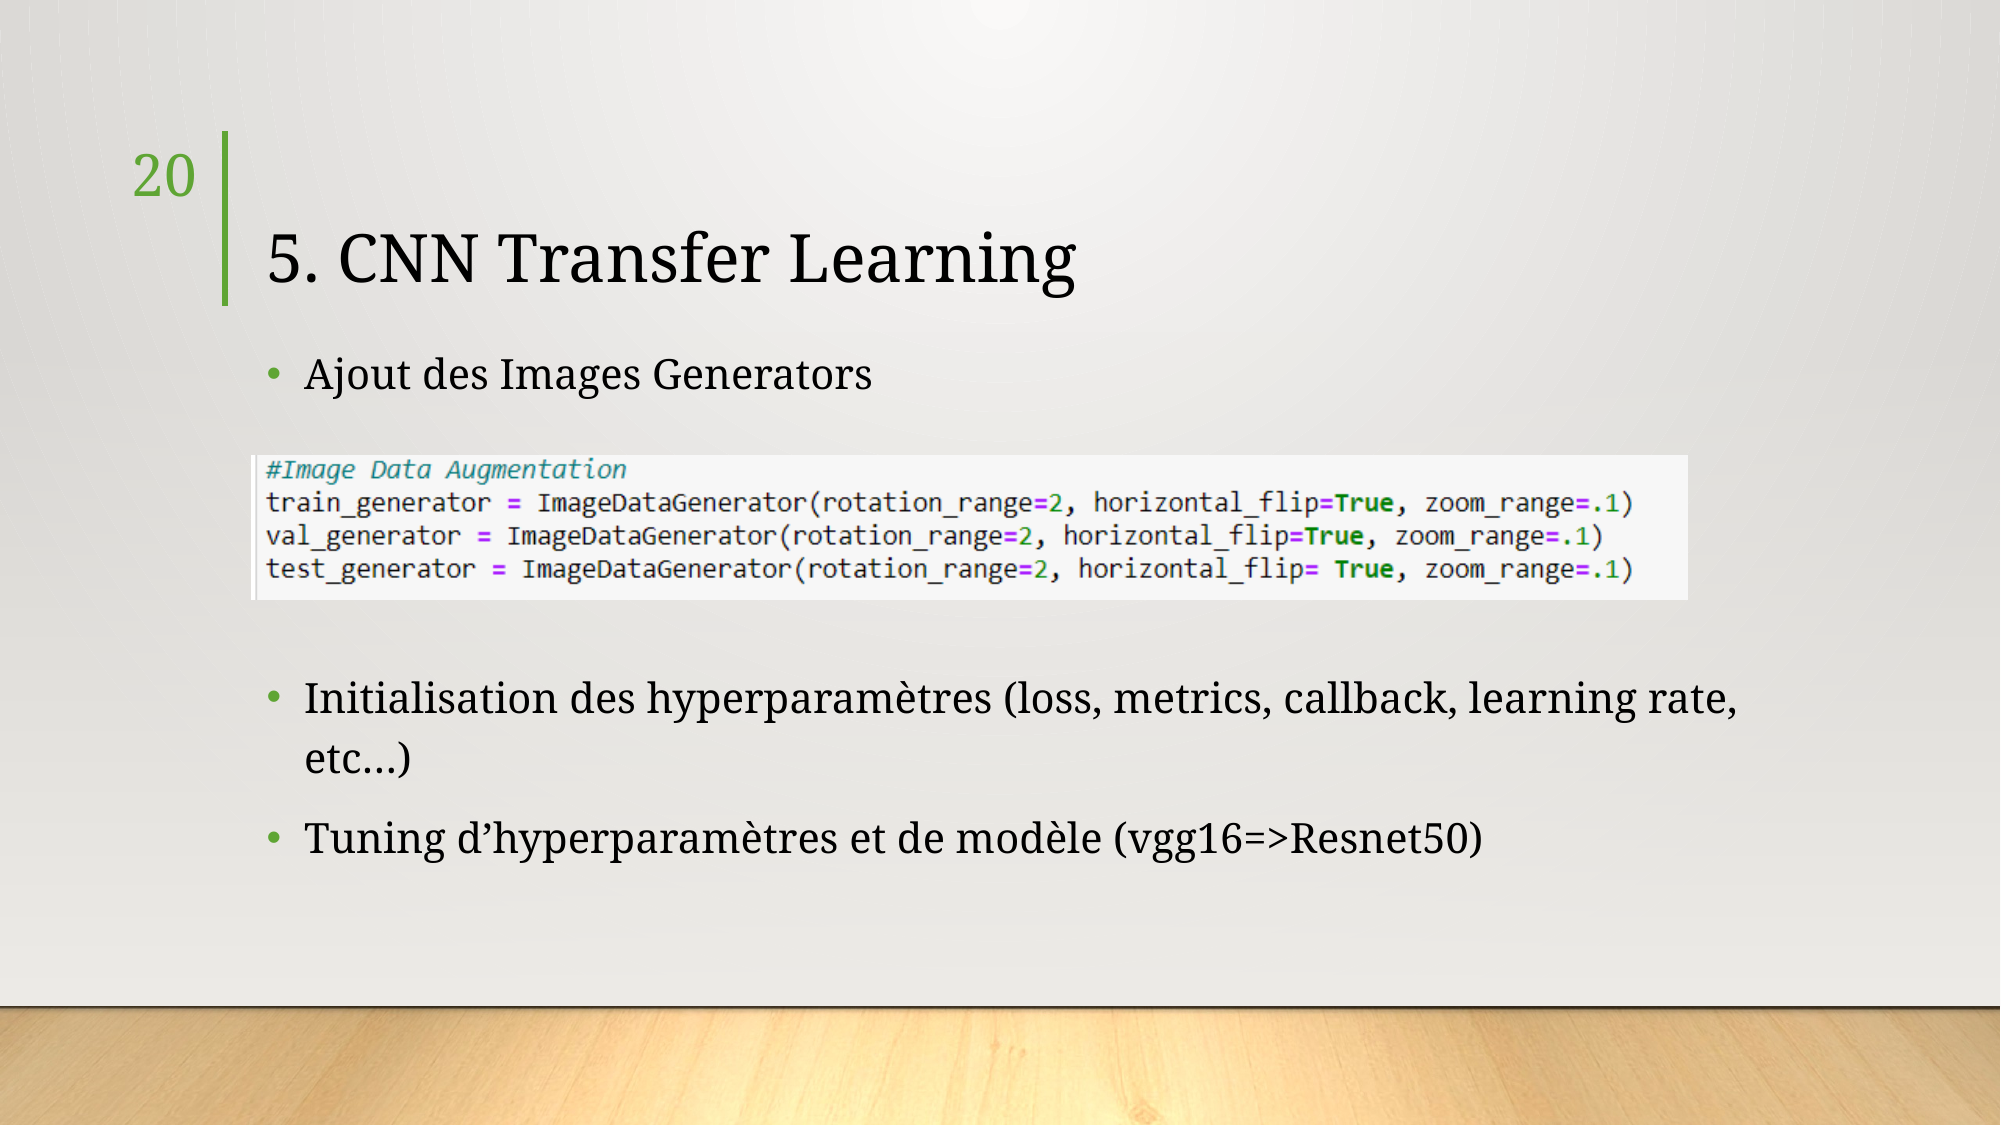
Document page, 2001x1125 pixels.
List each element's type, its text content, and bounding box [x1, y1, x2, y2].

picture [251, 455, 1688, 600]
list Ajout des Images Generators Initialisation des hyperparamètres (loss, metrics, callback, learning rate, etc…) Tuning d’hyperparamètres et de modèle (vgg16=>Resnet50) [251, 330, 1814, 897]
slide_number 20 [78, 131, 212, 214]
title 5. CNN Transfer Learning [251, 131, 1814, 305]
picture [0, 1006, 2000, 1125]
